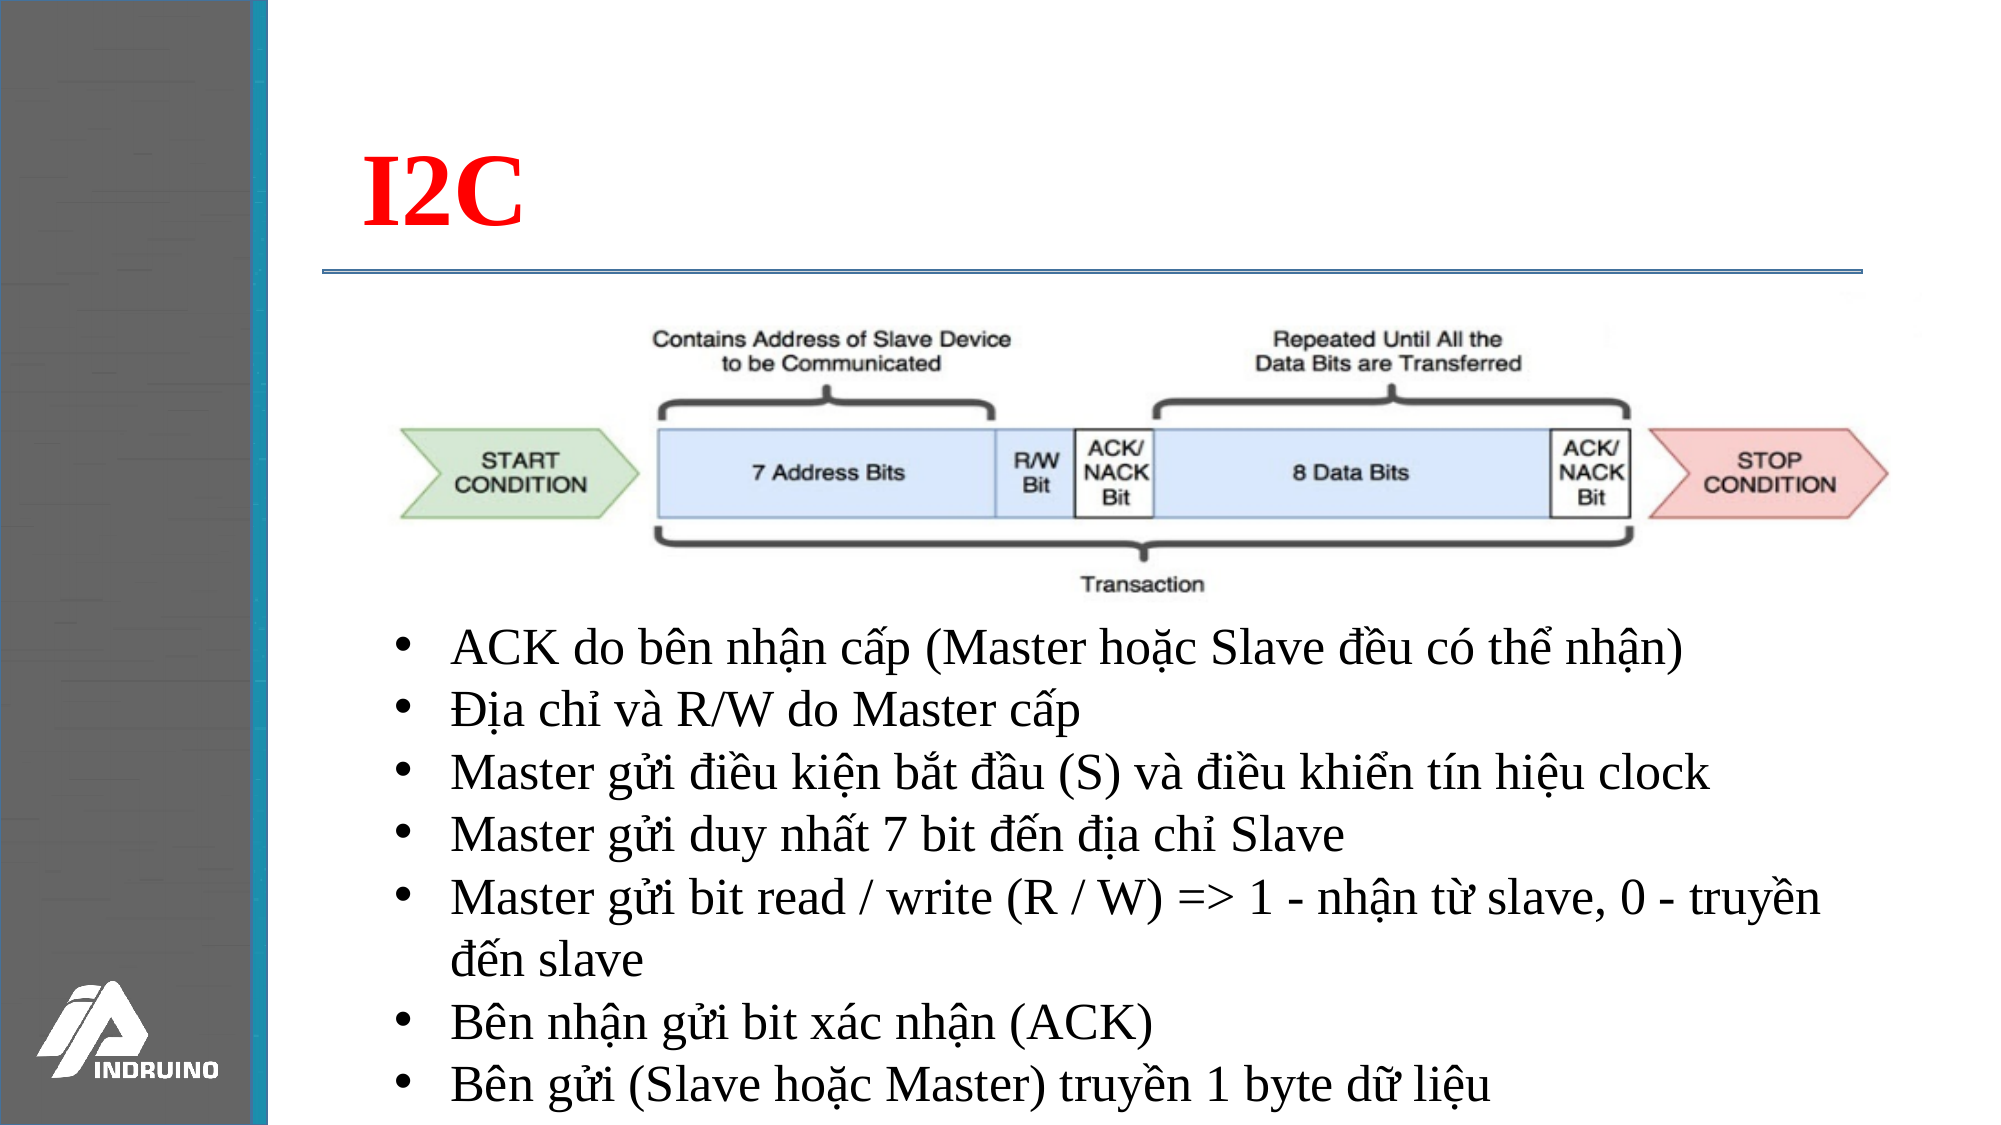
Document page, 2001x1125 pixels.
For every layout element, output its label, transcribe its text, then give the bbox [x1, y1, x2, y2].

picture [253, 1, 266, 1124]
picture [1, 1, 250, 1124]
picture [362, 282, 1922, 622]
text_box ACK do bên nhận cấp (Master hoặc Slave đều có thể nhận) Địa chỉ và R/W do Master cấp Master gửi điều kiện bắt đầu (S) và điều khiển tín hiệu clock Master gửi duy nhất 7 bit đến địa chỉ Slave Master gửi bit read / write (R / W) => 1 - nhận từ slave, 0 - truyền đến slave Bên nhận gửi bit xác nhận (ACK) Bên gửi (Slave hoặc Master) truyền 1 byte dữ liệu [379, 622, 1906, 1120]
text_box I2C [346, 113, 1906, 254]
